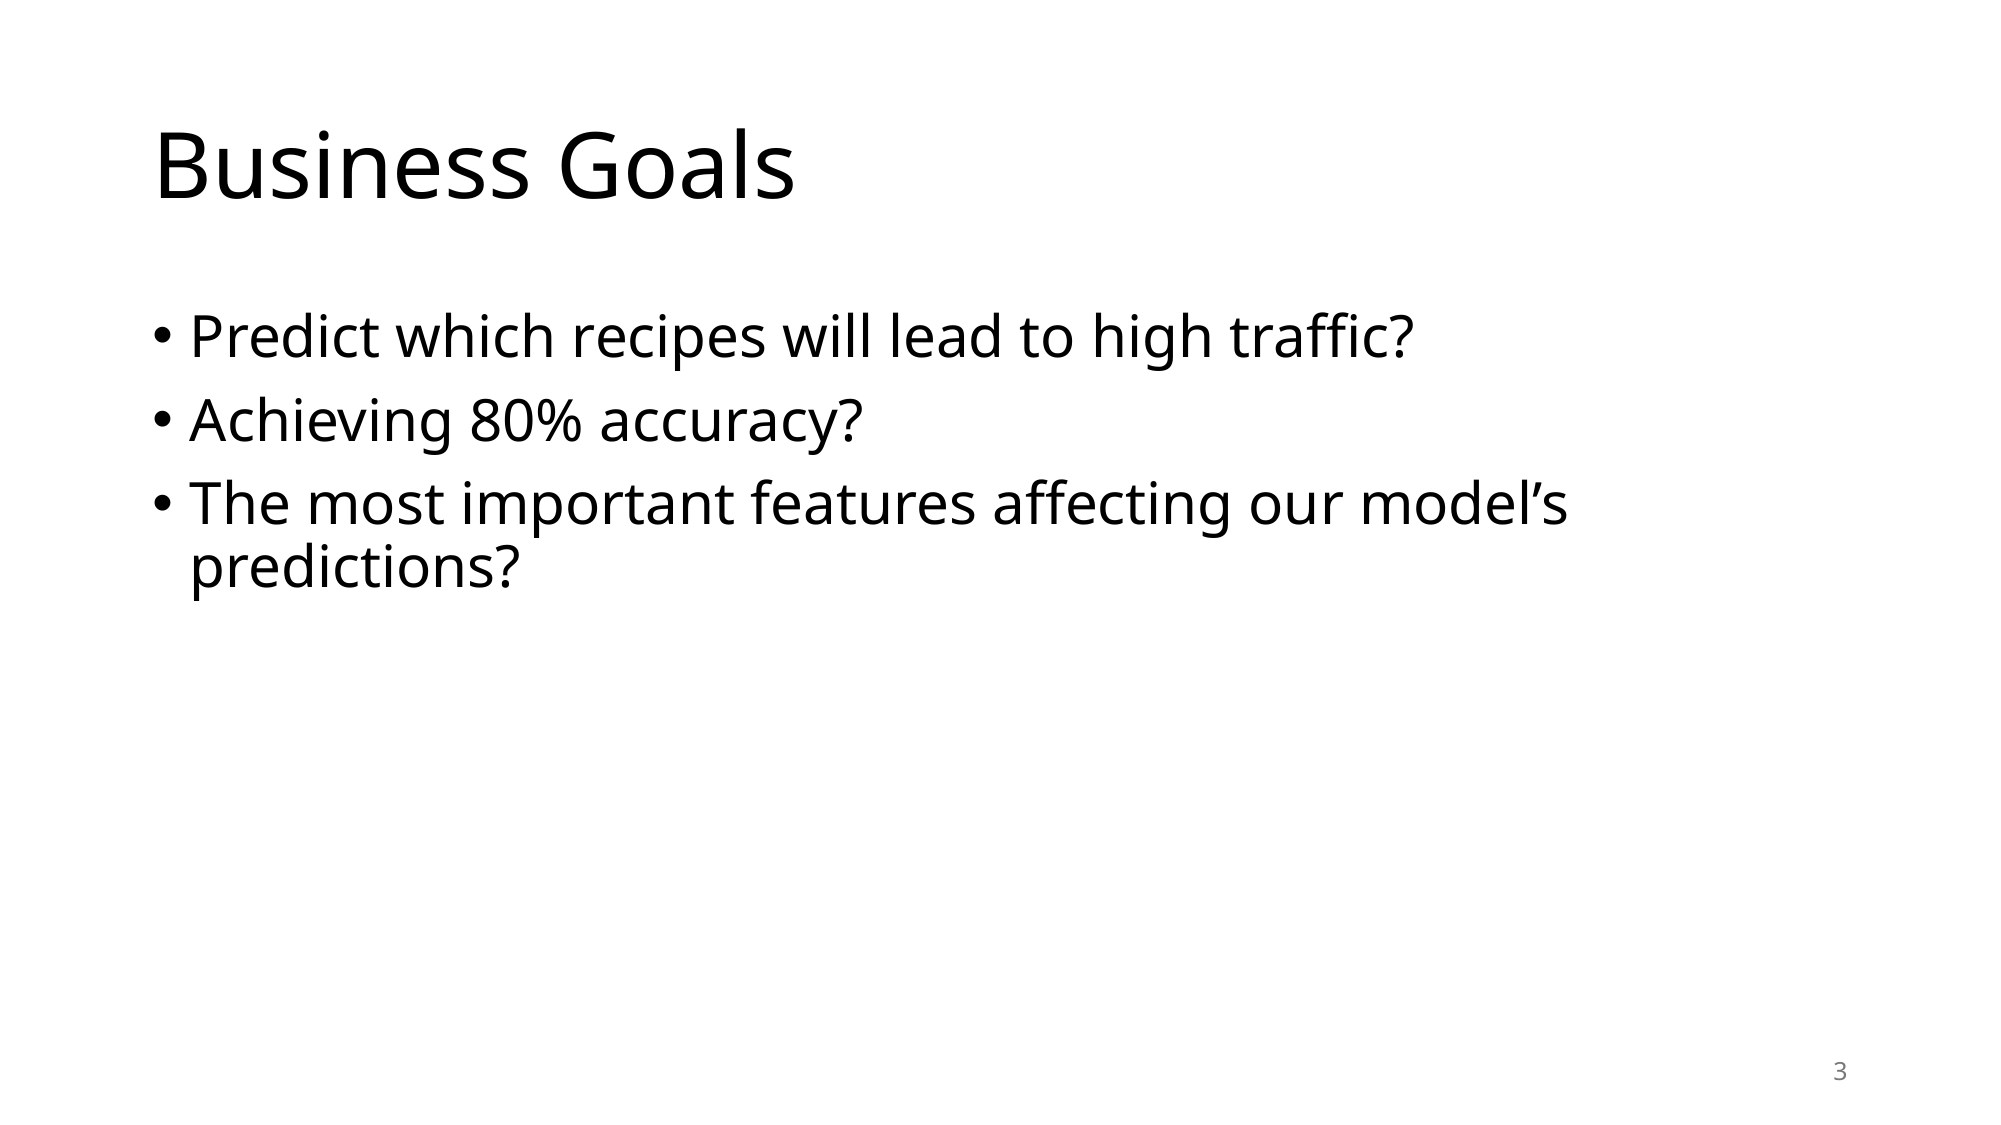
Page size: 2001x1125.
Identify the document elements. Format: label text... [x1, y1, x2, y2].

title Business Goals [137, 59, 1863, 278]
slide_number 3 [1412, 1042, 1863, 1103]
list Predict which recipes will lead to high traffic? Achieving 80% accuracy? The most important features affecting our model’s predictions? [137, 299, 1863, 1014]
